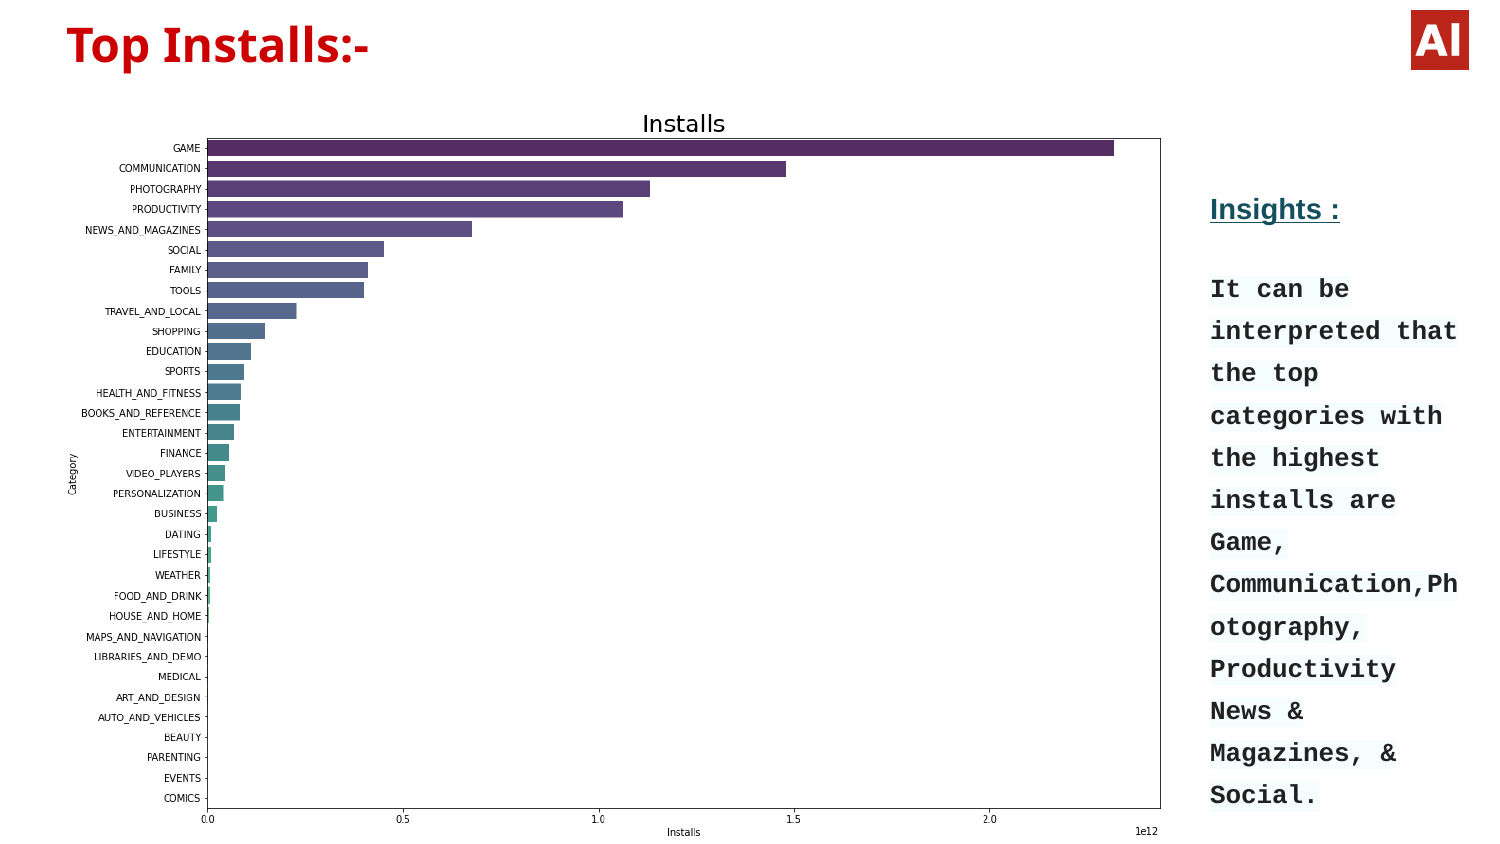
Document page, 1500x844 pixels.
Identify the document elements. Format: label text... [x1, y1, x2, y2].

text_box Insights : It can be interpreted that the top categories with the highest installs are Game, Communication,Photography, Productivity News & Magazines, & Social. [1195, 175, 1475, 844]
picture [1449, 10, 1469, 70]
title Top Installs:- [51, 0, 1449, 91]
picture [60, 107, 1165, 844]
